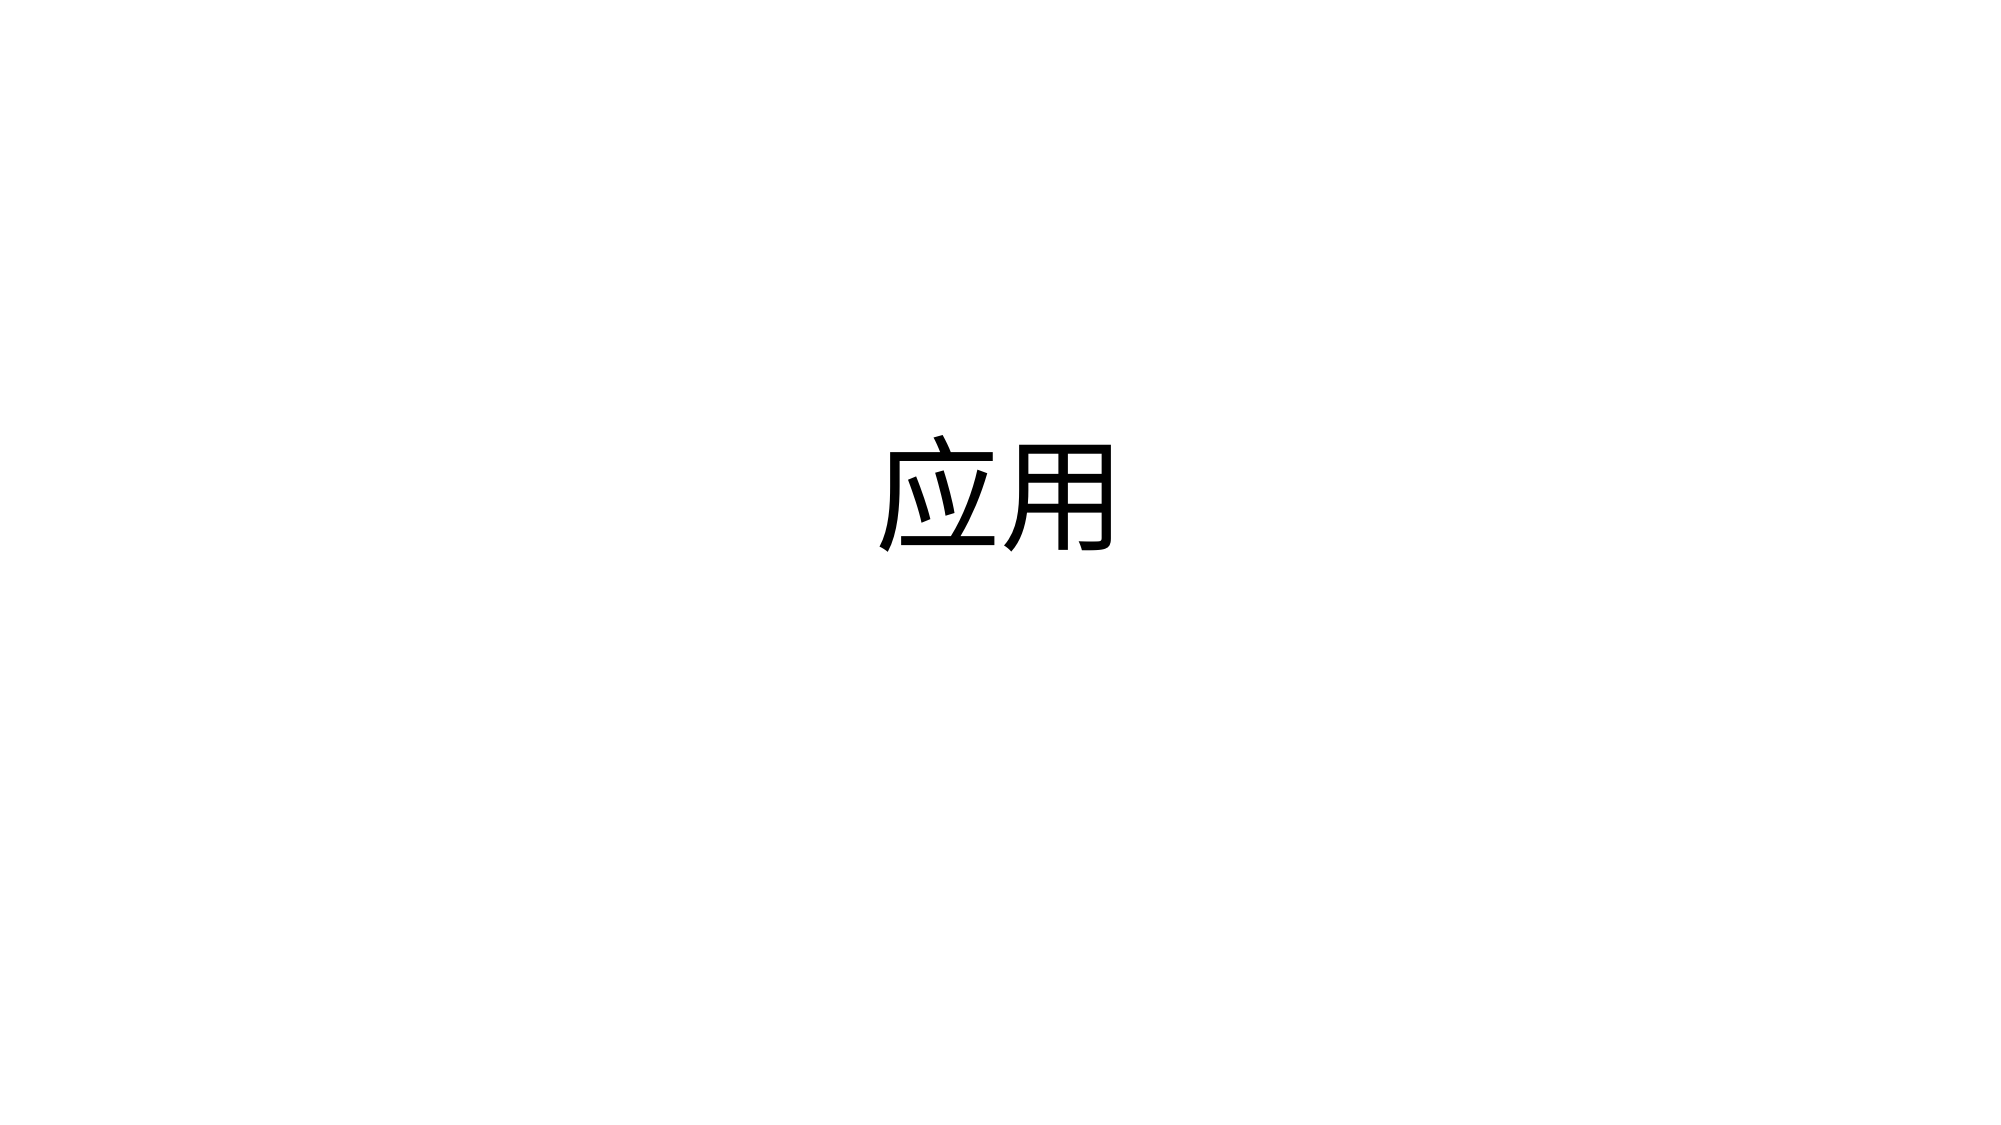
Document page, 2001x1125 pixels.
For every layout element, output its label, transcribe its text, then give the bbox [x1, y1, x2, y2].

title 应用 [249, 184, 1750, 576]
